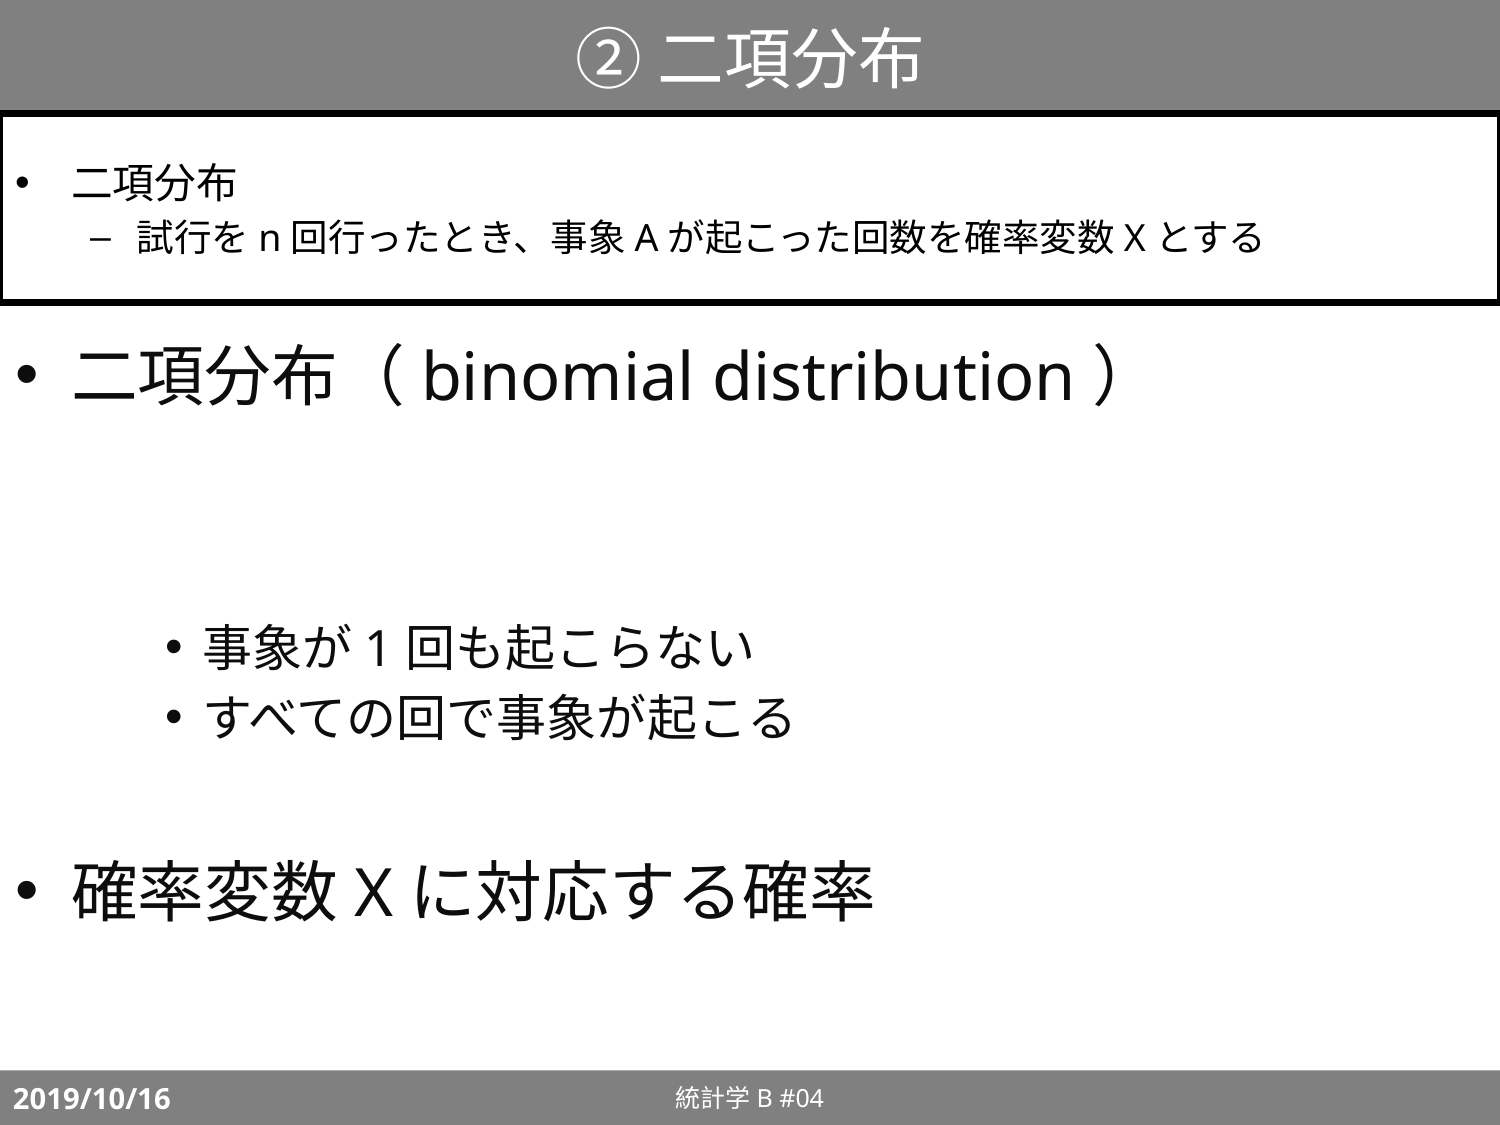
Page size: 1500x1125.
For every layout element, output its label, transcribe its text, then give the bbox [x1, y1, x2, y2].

title ②二項分布 [0, 0, 1500, 110]
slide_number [0, 1070, 266, 1125]
footer 統計学B #04 [295, 1070, 1205, 1125]
list 二項分布 試行をn回行ったとき、事象Aが起こった回数を確率変数Xとする [0, 110, 1500, 306]
